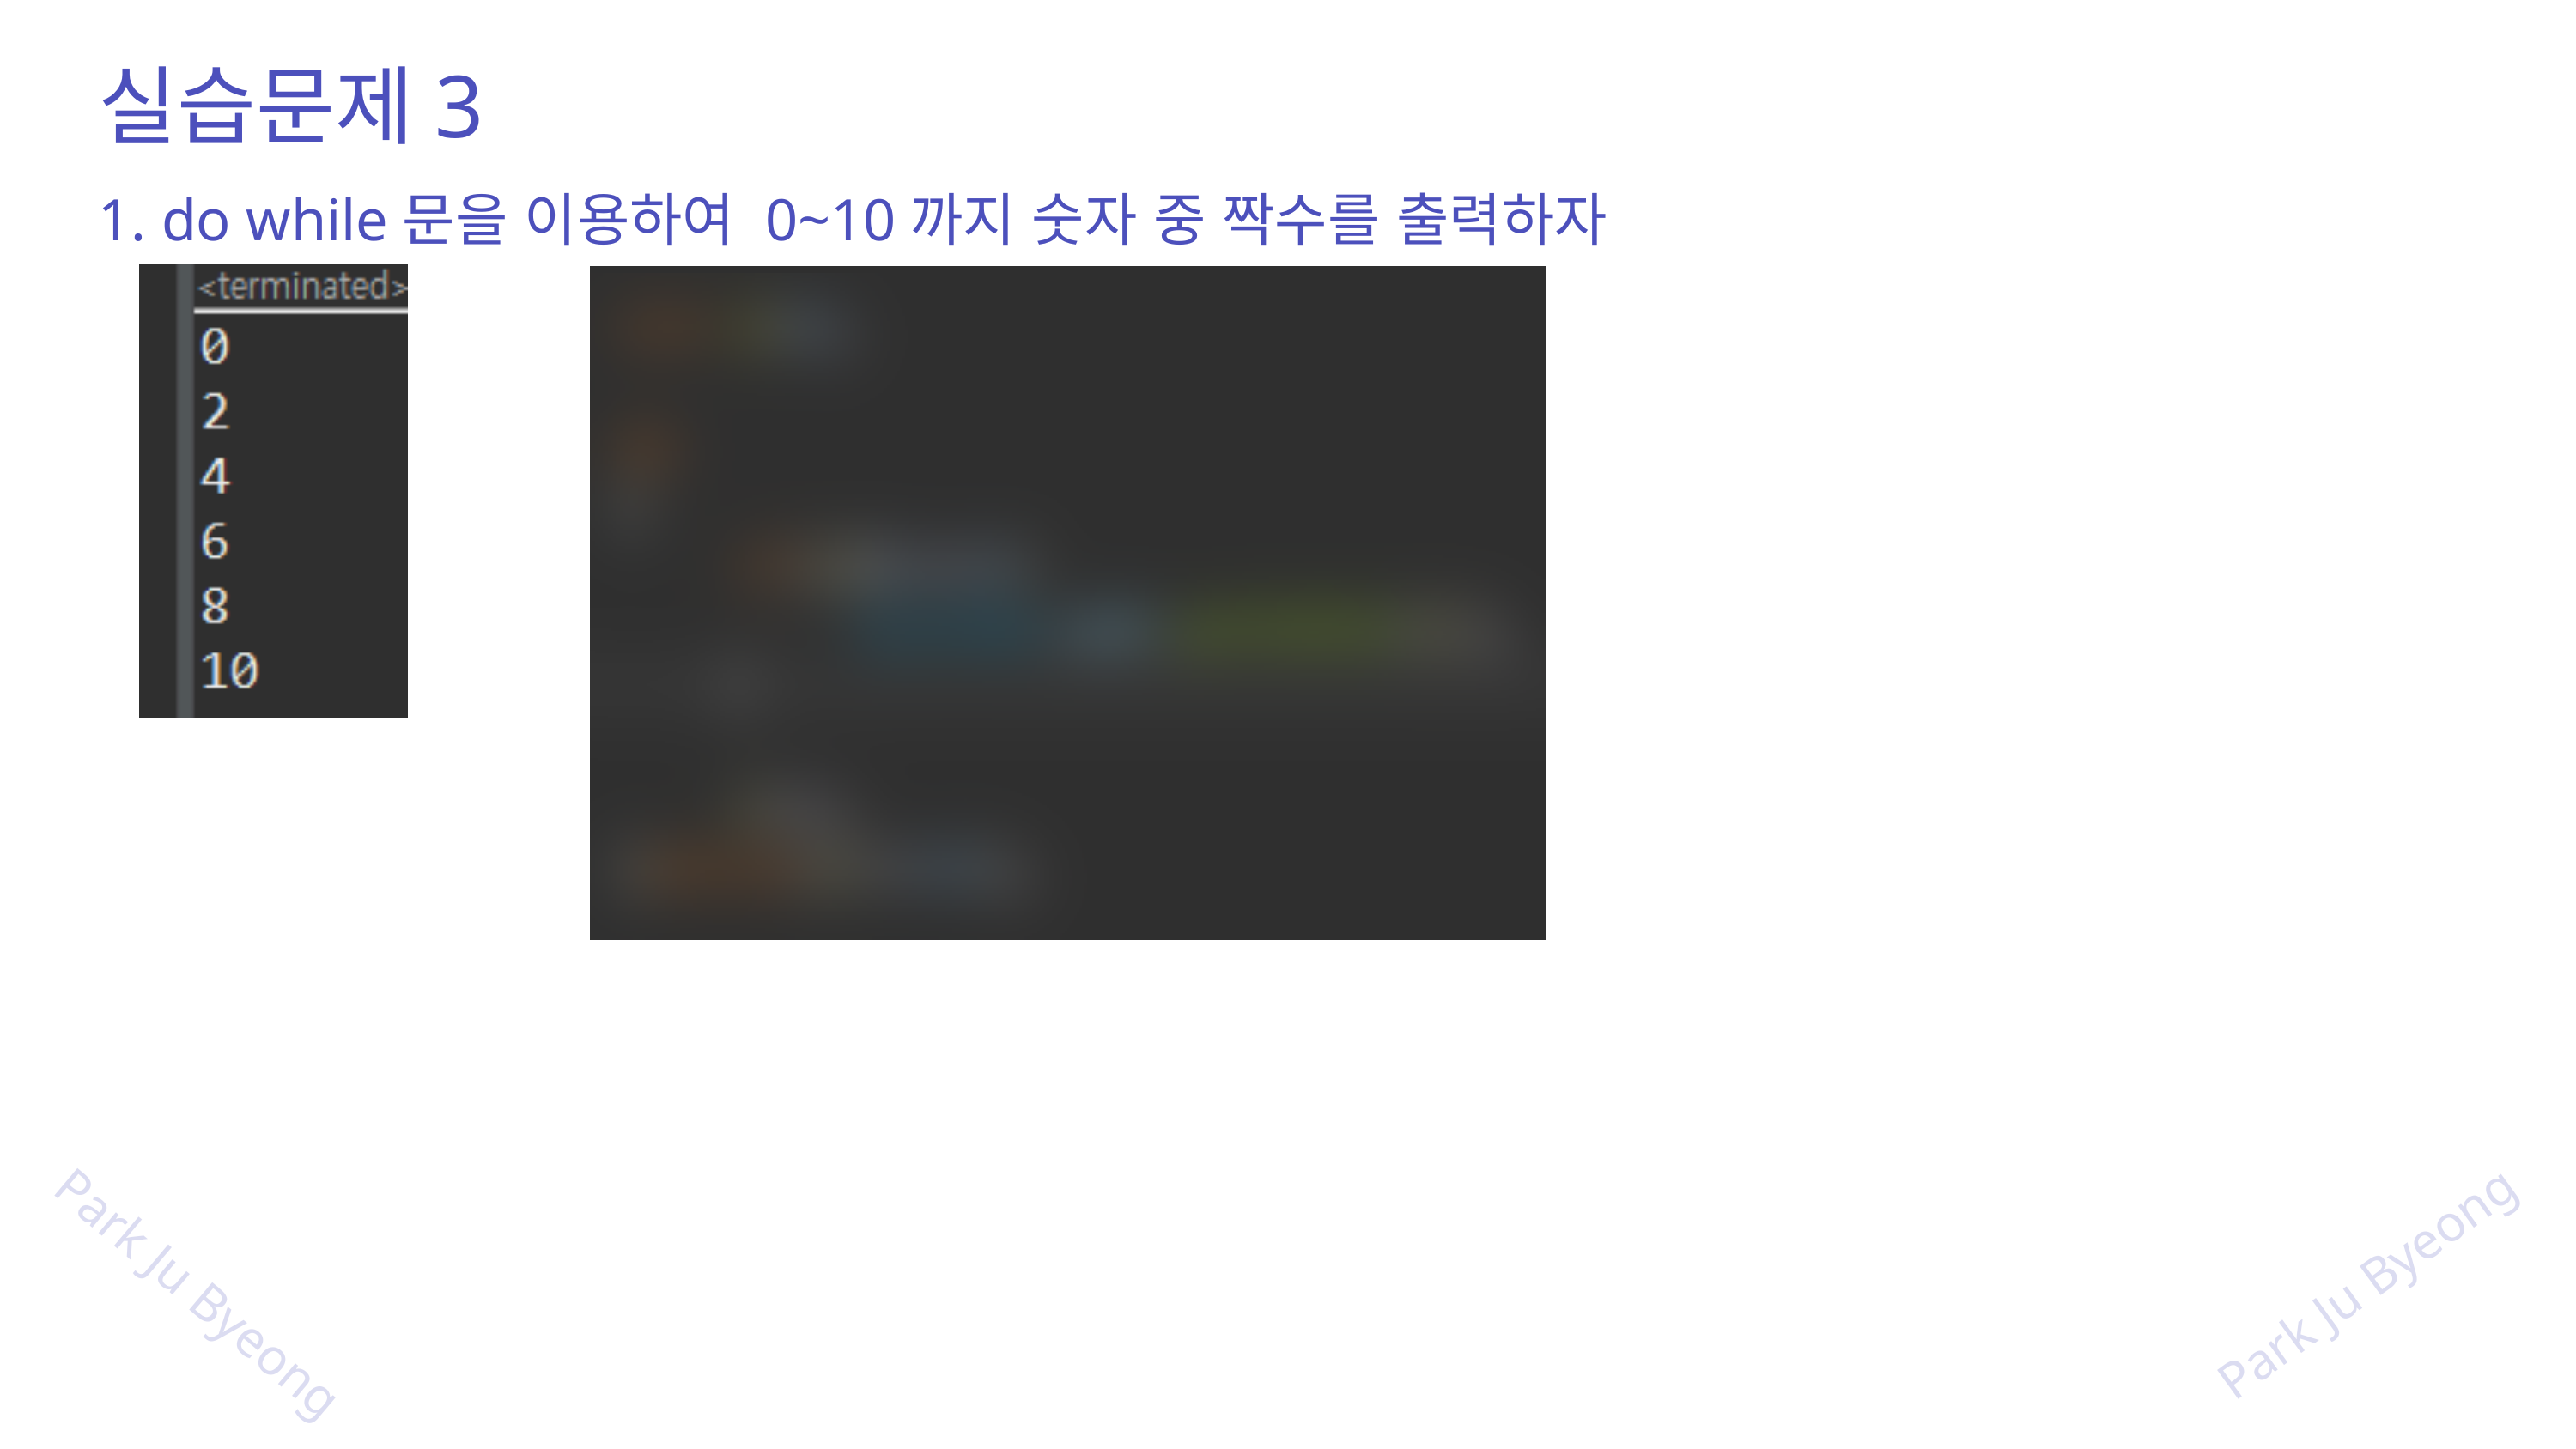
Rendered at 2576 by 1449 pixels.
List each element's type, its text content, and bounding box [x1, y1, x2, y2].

picture [139, 264, 409, 719]
text_box 1. do while문을 이용하여 0~10까지 숫자 중 짝수를 출력하자 [85, 177, 1879, 258]
picture [590, 266, 1546, 940]
text_box 실습문제3 [85, 45, 526, 162]
